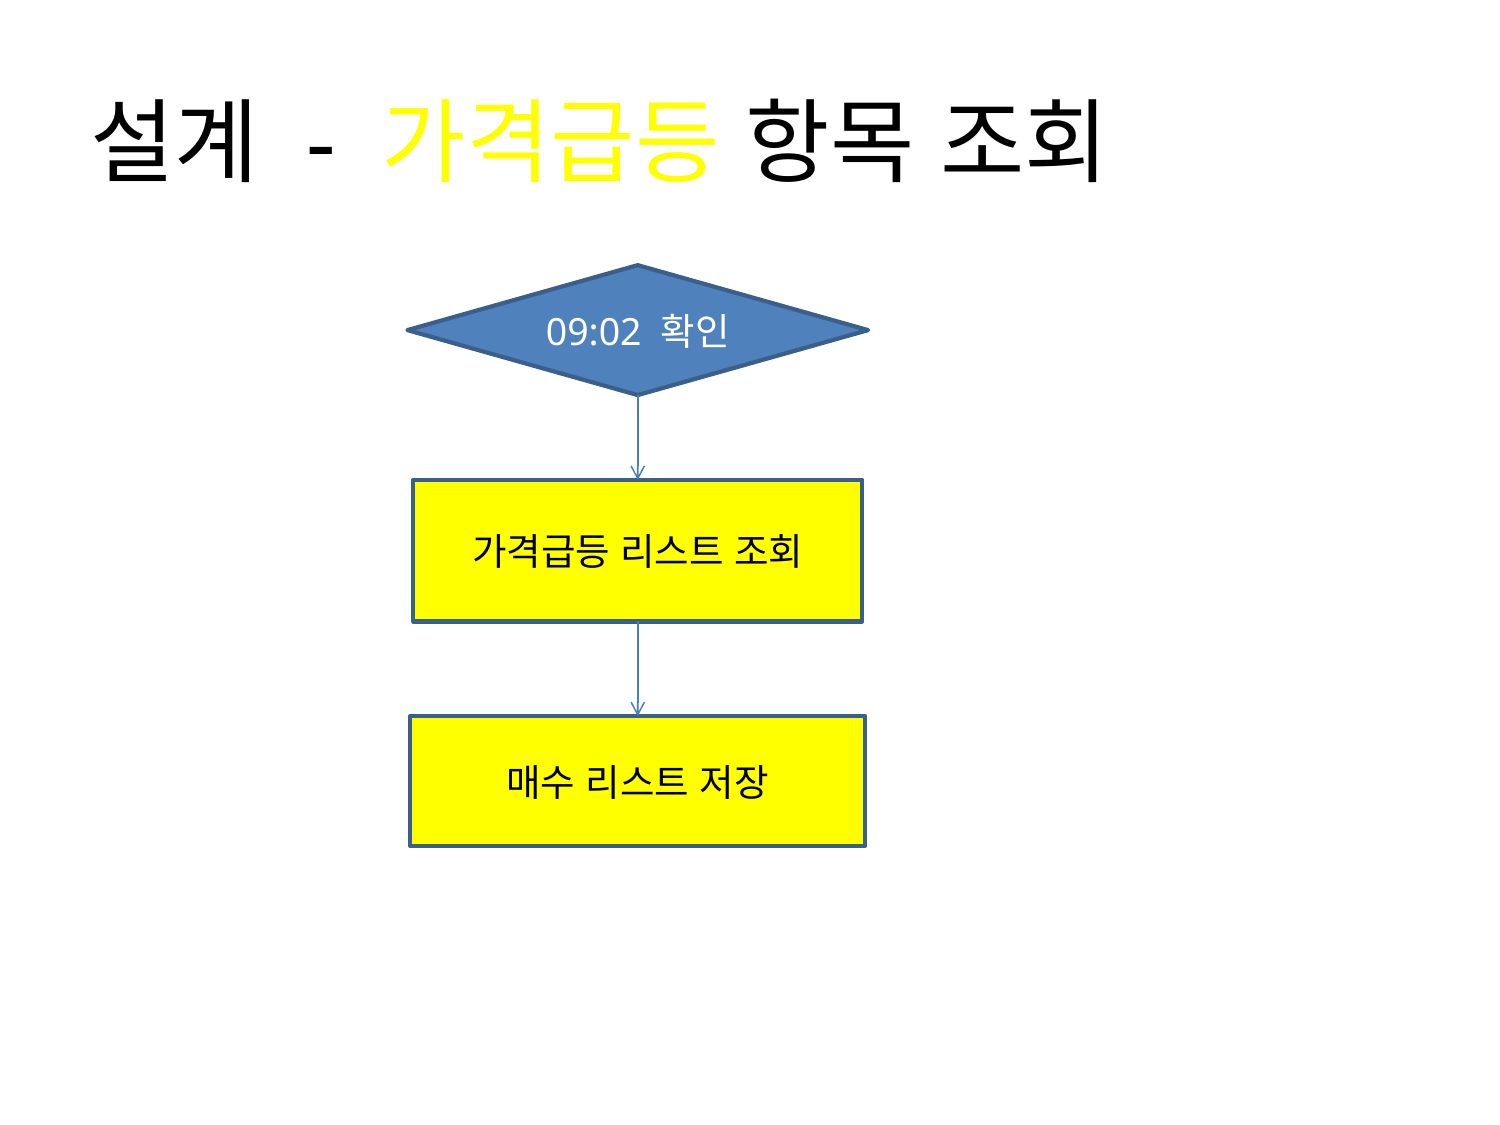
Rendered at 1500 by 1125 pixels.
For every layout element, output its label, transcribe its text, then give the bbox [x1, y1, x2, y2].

text_box 매수 리스트 저장 [408, 714, 867, 848]
title 설계 - 가격급등 항목 조회 [75, 45, 1425, 233]
text_box 09:02 확인 [405, 263, 871, 398]
text_box 가격급등 리스트 조회 [411, 478, 864, 624]
